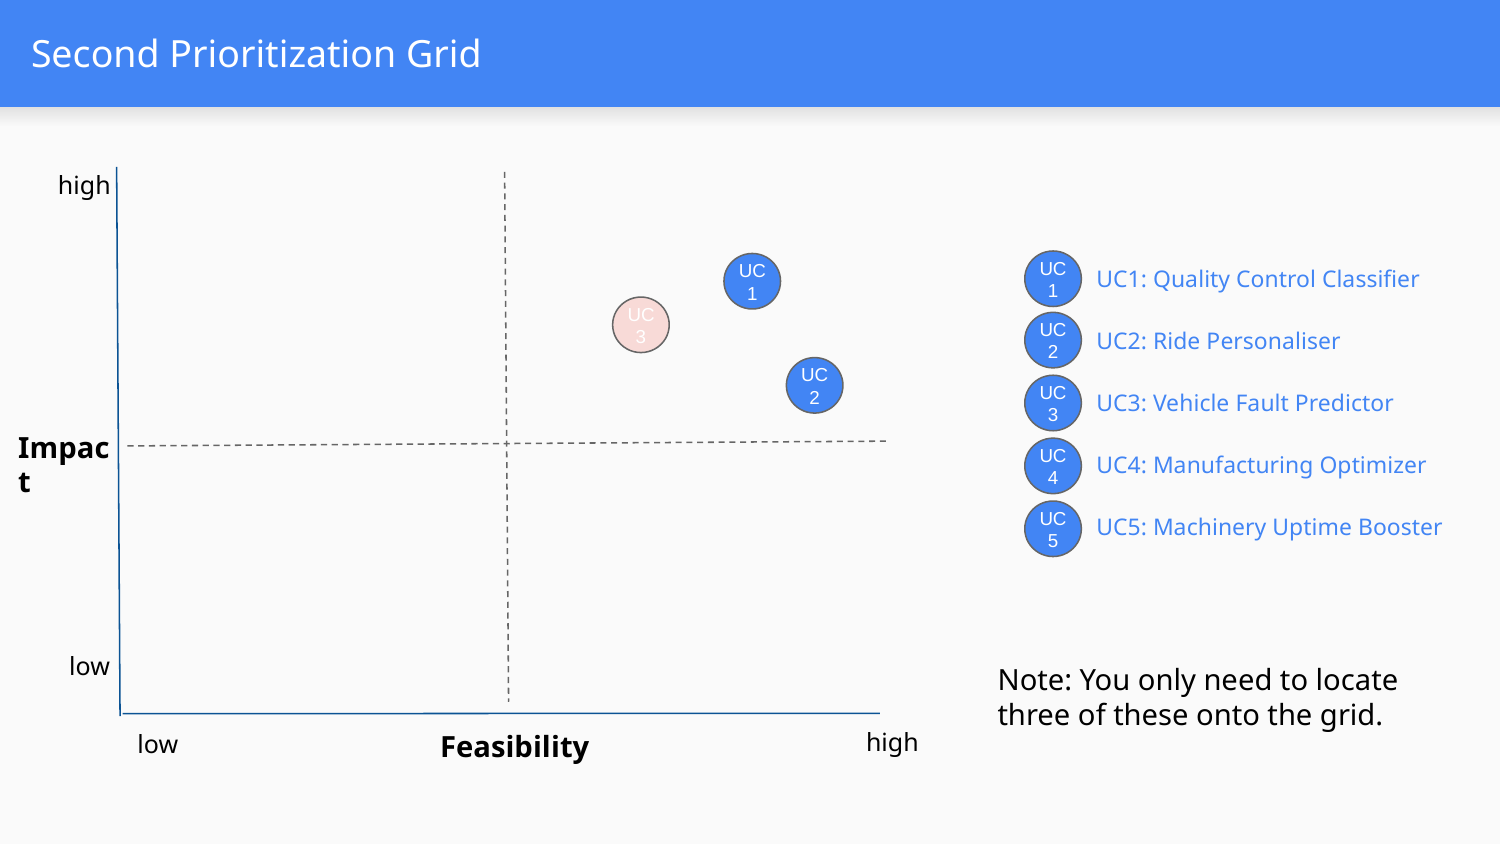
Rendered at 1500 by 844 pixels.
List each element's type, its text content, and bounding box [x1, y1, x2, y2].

text_box UC 2 [1024, 312, 1081, 368]
title Second Prioritization Grid [16, 2, 1464, 102]
text_box UC4: Manufacturing Optimizer [1081, 435, 1489, 497]
text_box UC 4 [1024, 438, 1081, 494]
text_box UC2: Ride Personaliser [1081, 311, 1489, 373]
text_box UC5: Machinery Uptime Booster [1081, 497, 1489, 566]
text_box UC 3 [1024, 375, 1081, 431]
text_box UC1: Quality Control Classifier [1081, 249, 1489, 311]
text_box UC 5 [1024, 501, 1081, 557]
text_box UC 1 [1024, 250, 1081, 307]
text_box Note: You only need to locate three of these onto the grid. [982, 646, 1470, 779]
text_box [2, 156, 974, 782]
text_box UC3: Vehicle Fault Predictor [1081, 373, 1489, 435]
